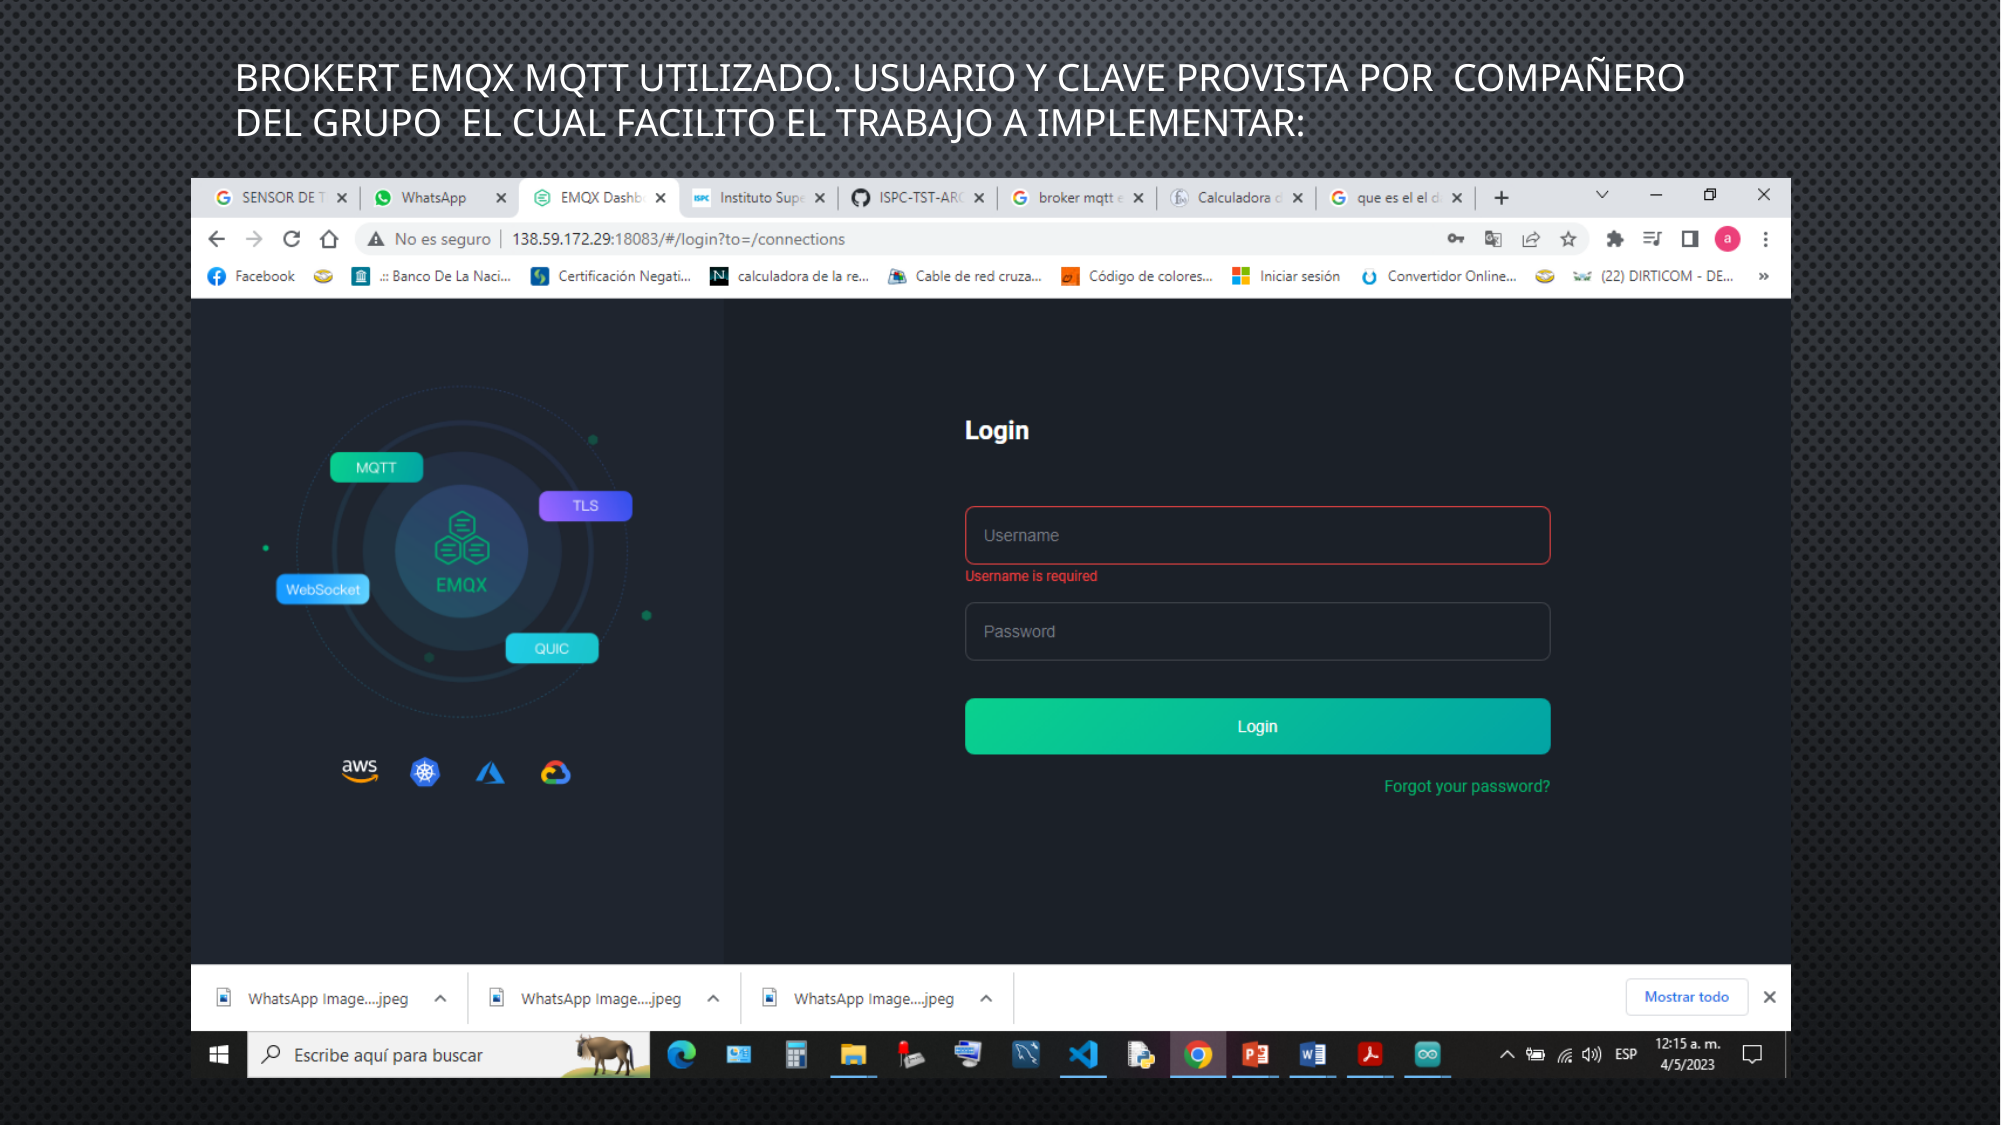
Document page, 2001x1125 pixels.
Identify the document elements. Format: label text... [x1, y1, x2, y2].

text_box BROKERT EMQX MQTT UTILIZADO. USUARIO Y CLAVE PROVISTA POR COMPAÑERO DEL GRUPO EL CUAL FACILITO EL TRABAJO A IMPLEMENTAR: [219, 46, 1733, 152]
picture [191, 178, 1791, 1078]
